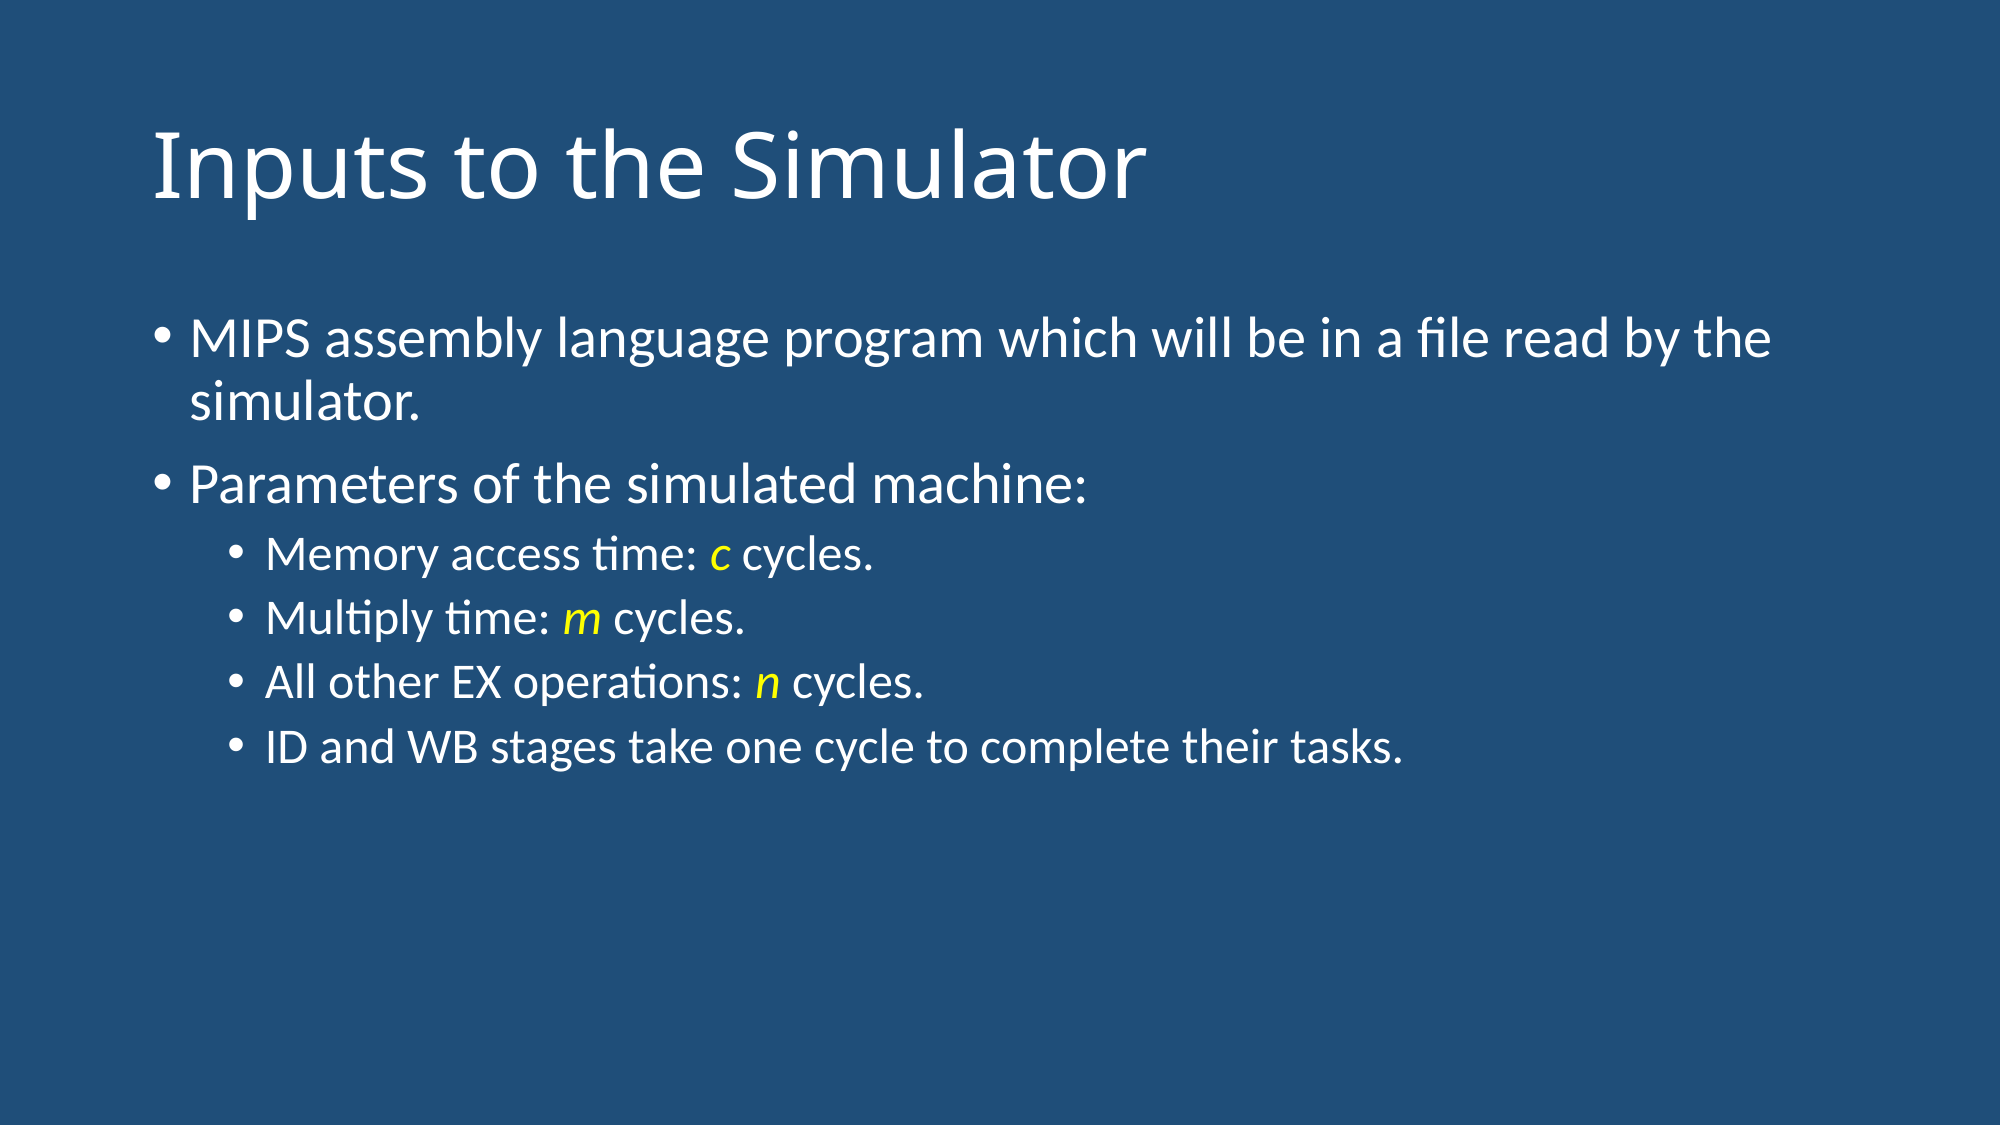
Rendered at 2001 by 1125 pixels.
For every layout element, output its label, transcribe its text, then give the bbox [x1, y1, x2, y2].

list MIPS assembly language program which will be in a file read by the simulator. Parameters of the simulated machine: Memory access time: c cycles. Multiply time: m cycles. All other EX operations: n cycles. ID and WB stages take one cycle to complete their tasks. [137, 299, 1863, 1014]
title Inputs to the Simulator [137, 59, 1863, 278]
